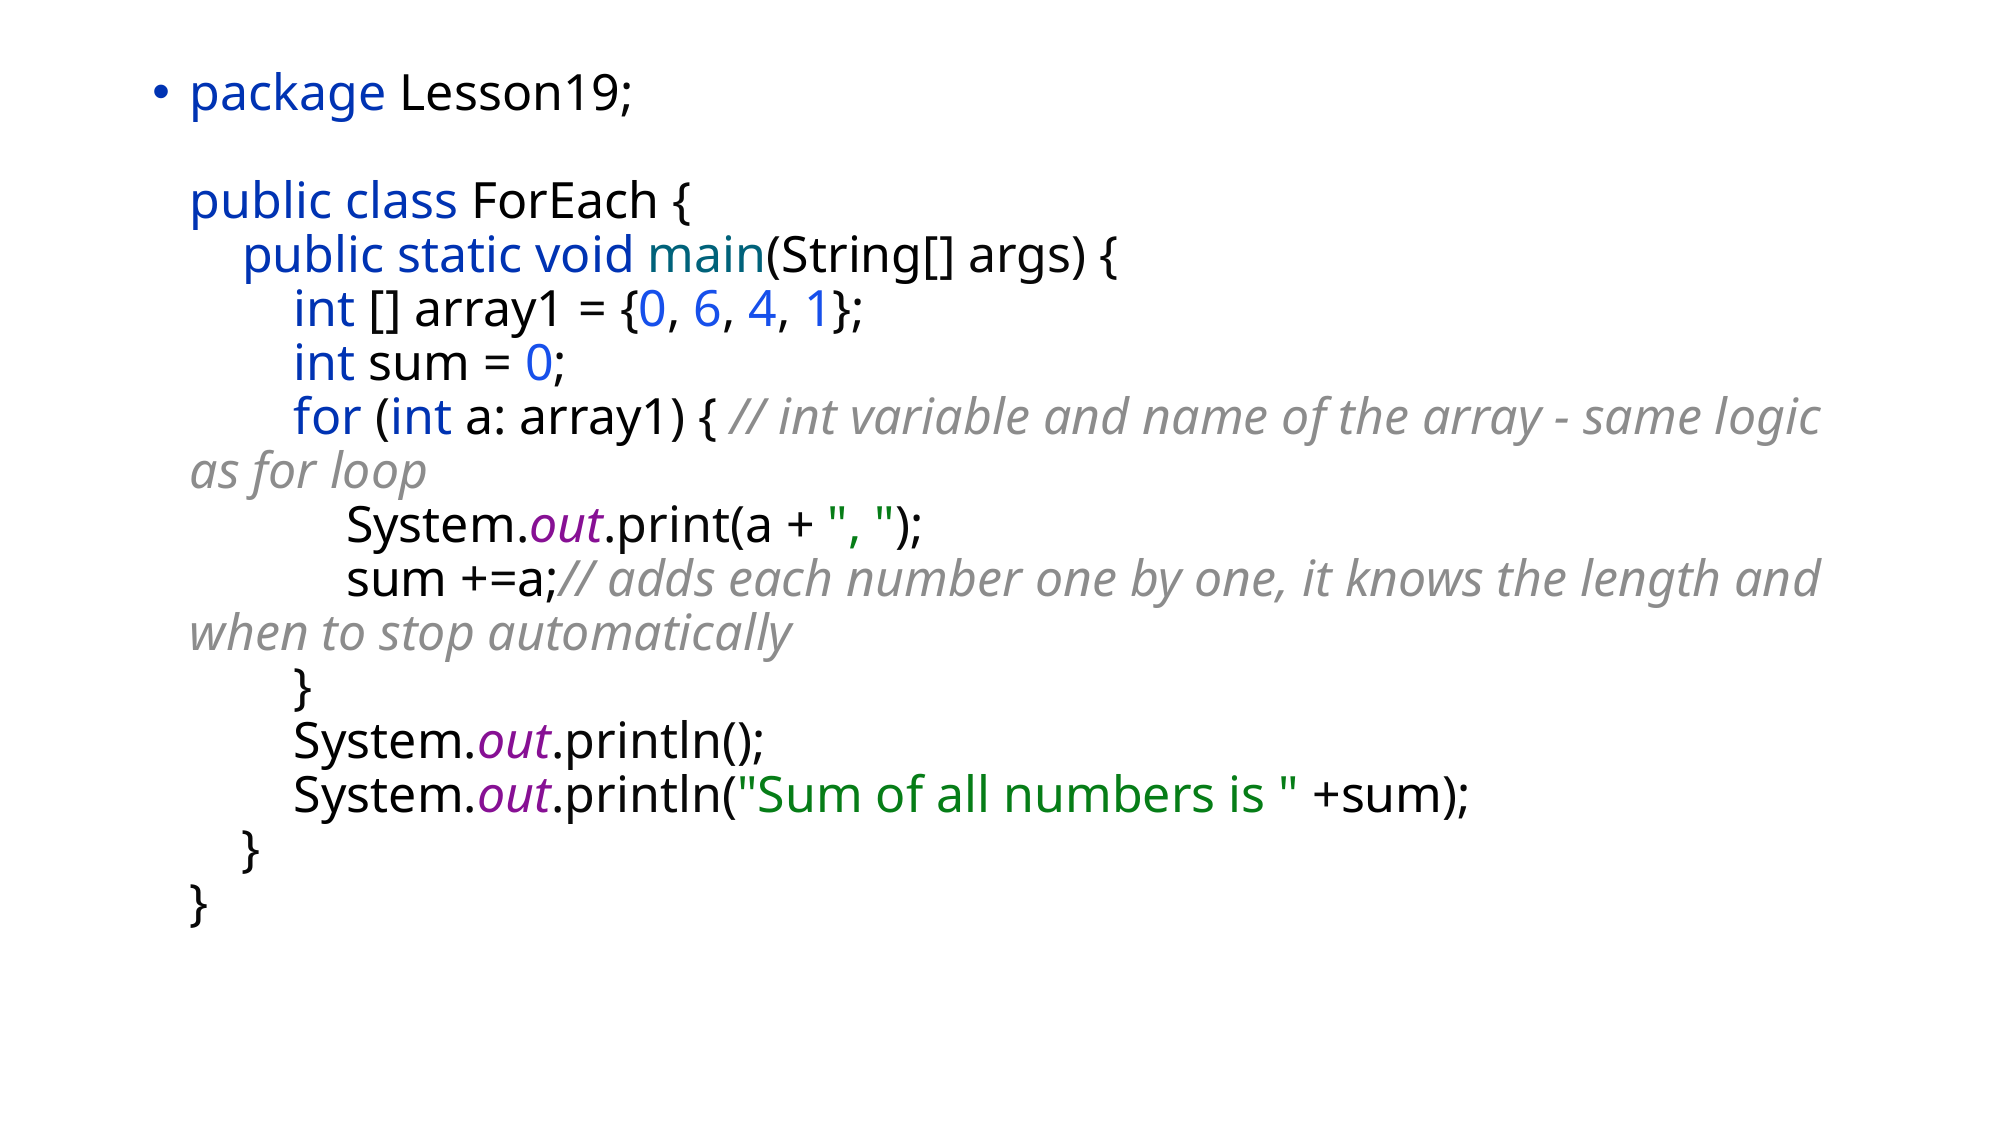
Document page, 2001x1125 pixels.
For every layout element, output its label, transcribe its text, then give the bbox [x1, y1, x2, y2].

list package Lesson19; public class ForEach { public static void main(String[] args) { int [] array1 = {0, 6, 4, 1}; int sum = 0; for (int a: array1) { // int variable and name of the array - same logic as for loop System.out.print(a + ", "); sum +=a;// adds each number one by one, it knows the length and when to stop automatically } System.out.println(); System.out.println("Sum of all numbers is " +sum); } } [137, 59, 1863, 1085]
